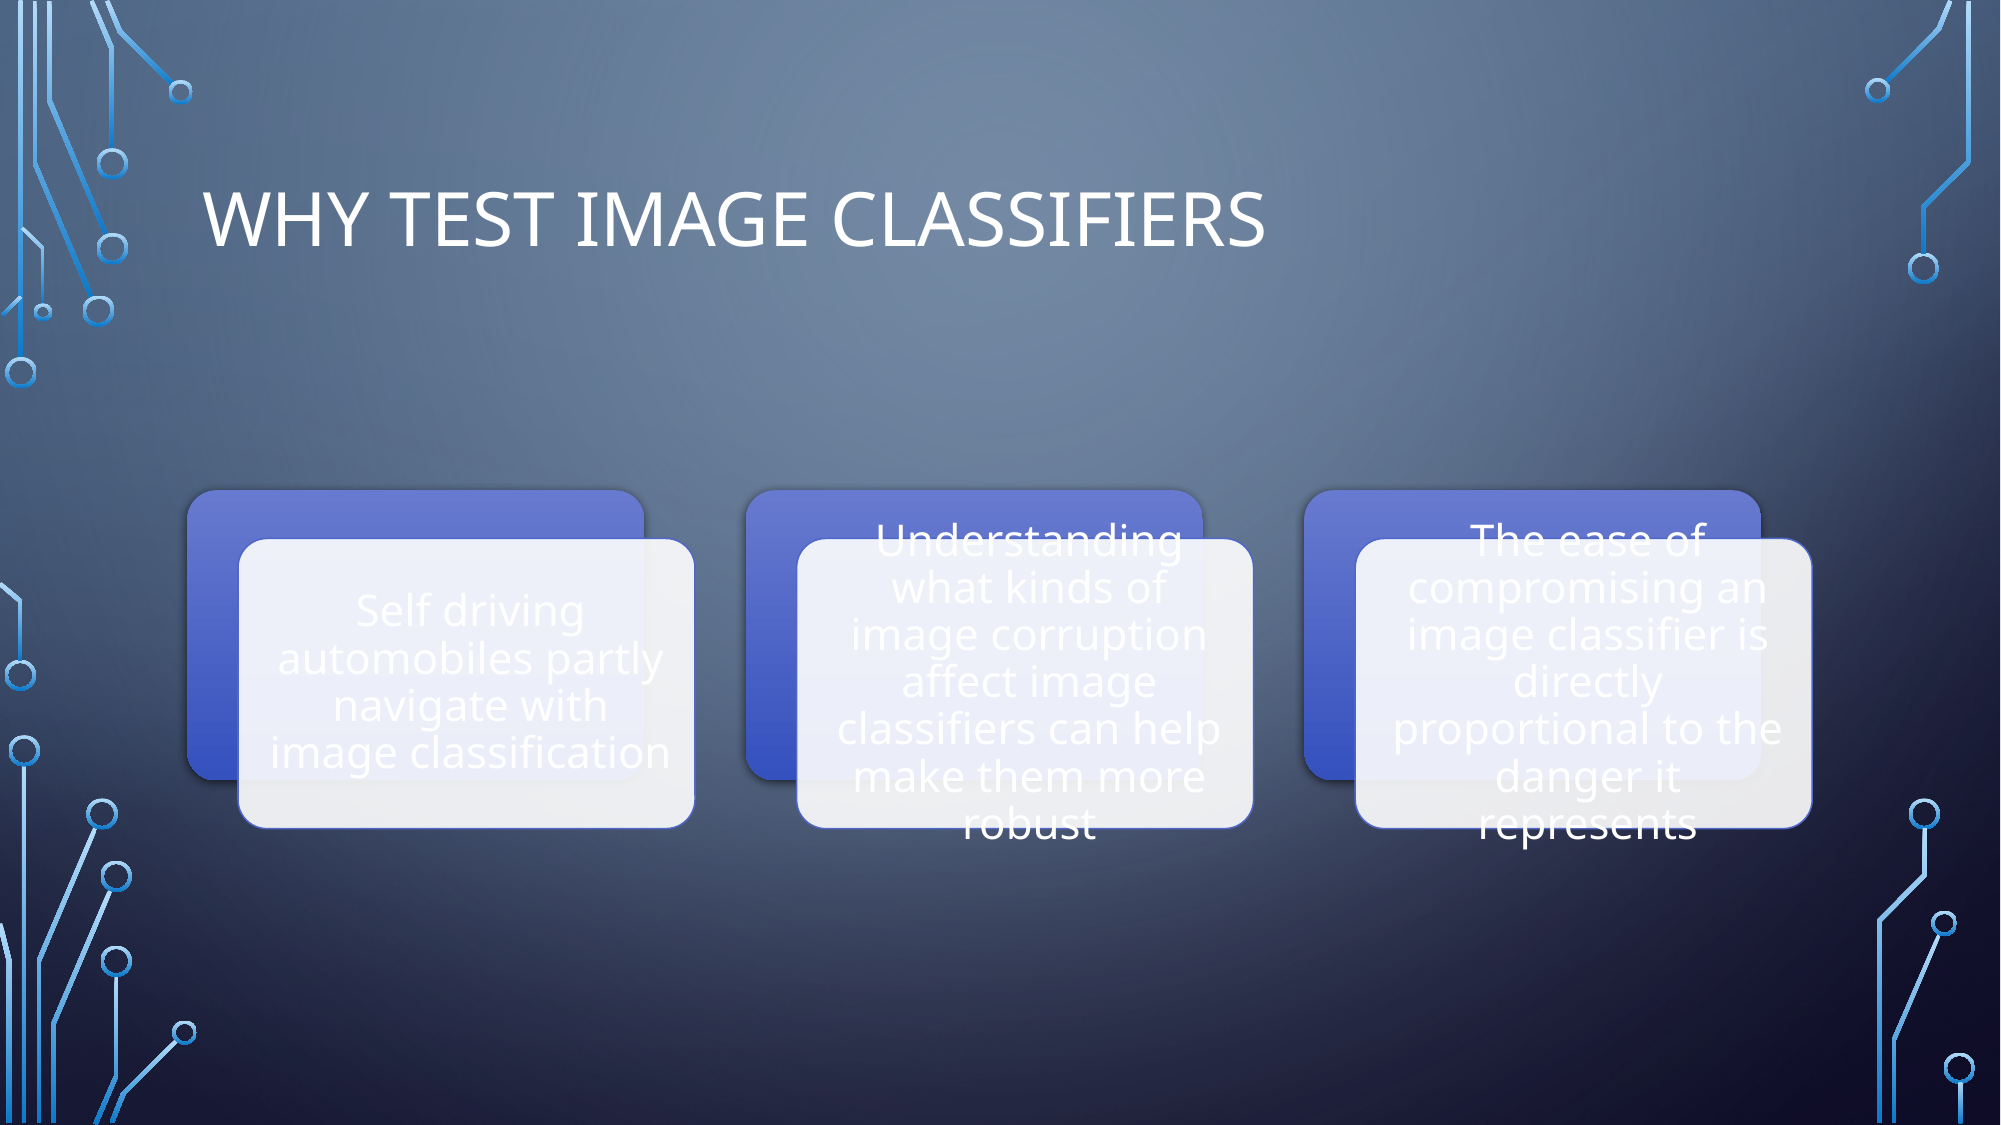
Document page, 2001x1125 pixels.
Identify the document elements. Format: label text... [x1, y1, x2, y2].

title Why test image classifiers [187, 101, 1813, 344]
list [186, 368, 1813, 951]
